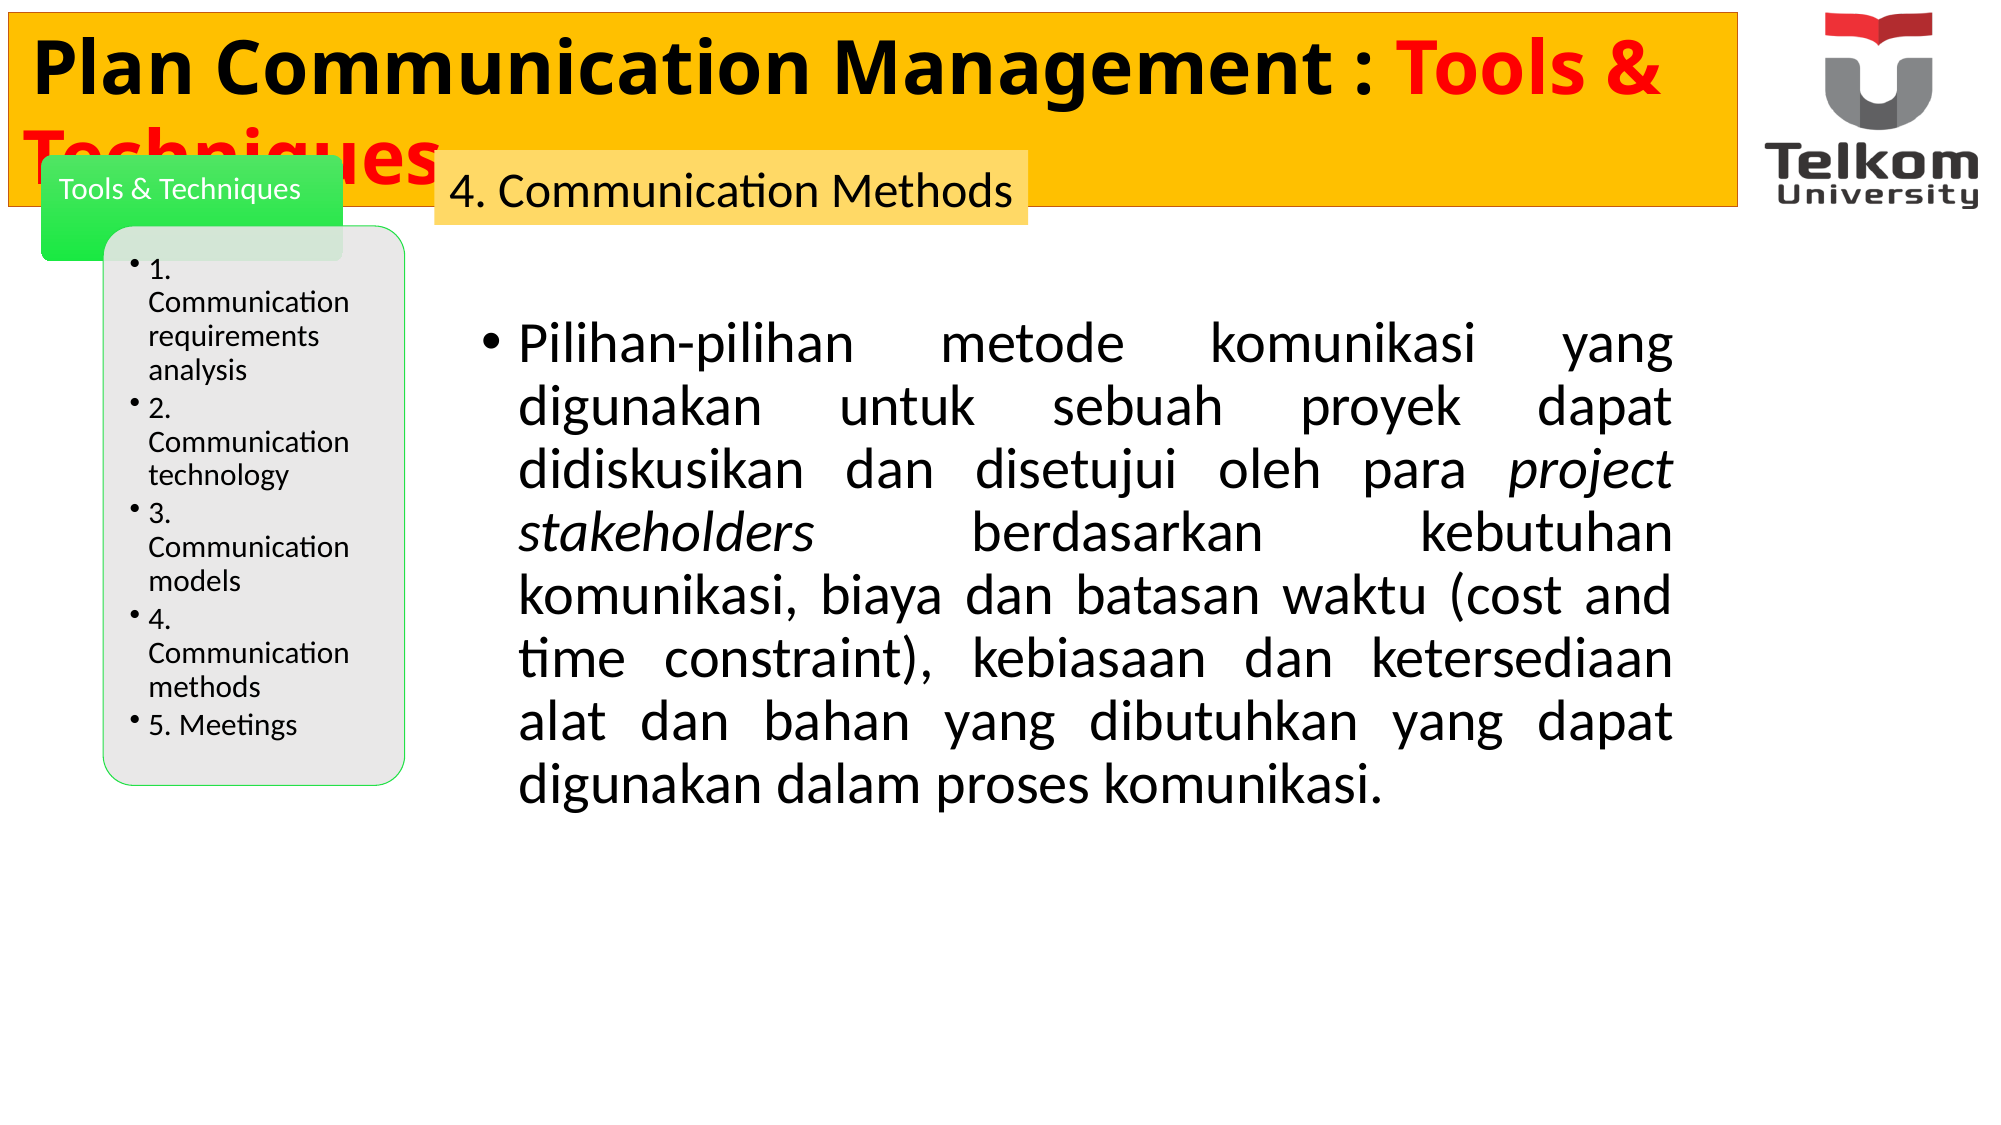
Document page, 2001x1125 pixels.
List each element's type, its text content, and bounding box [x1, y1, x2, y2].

list Pilihan-pilihan metode komunikasi yang digunakan untuk sebuah proyek dapat didiskusikan dan disetujui oleh para project stakeholders berdasarkan kebutuhan komunikasi, biaya dan batasan waktu (cost and time constraint), kebiasaan dan ketersediaan alat dan bahan yang dibutuhkan yang dapat digunakan dalam proses komunikasi. [466, 305, 1690, 1048]
text_box 4. Communication Methods [434, 150, 1029, 225]
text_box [41, 154, 343, 262]
text_box Plan Communication Management : Tools & Techniques [8, 12, 1738, 207]
picture [1764, 12, 1978, 209]
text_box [103, 225, 405, 786]
